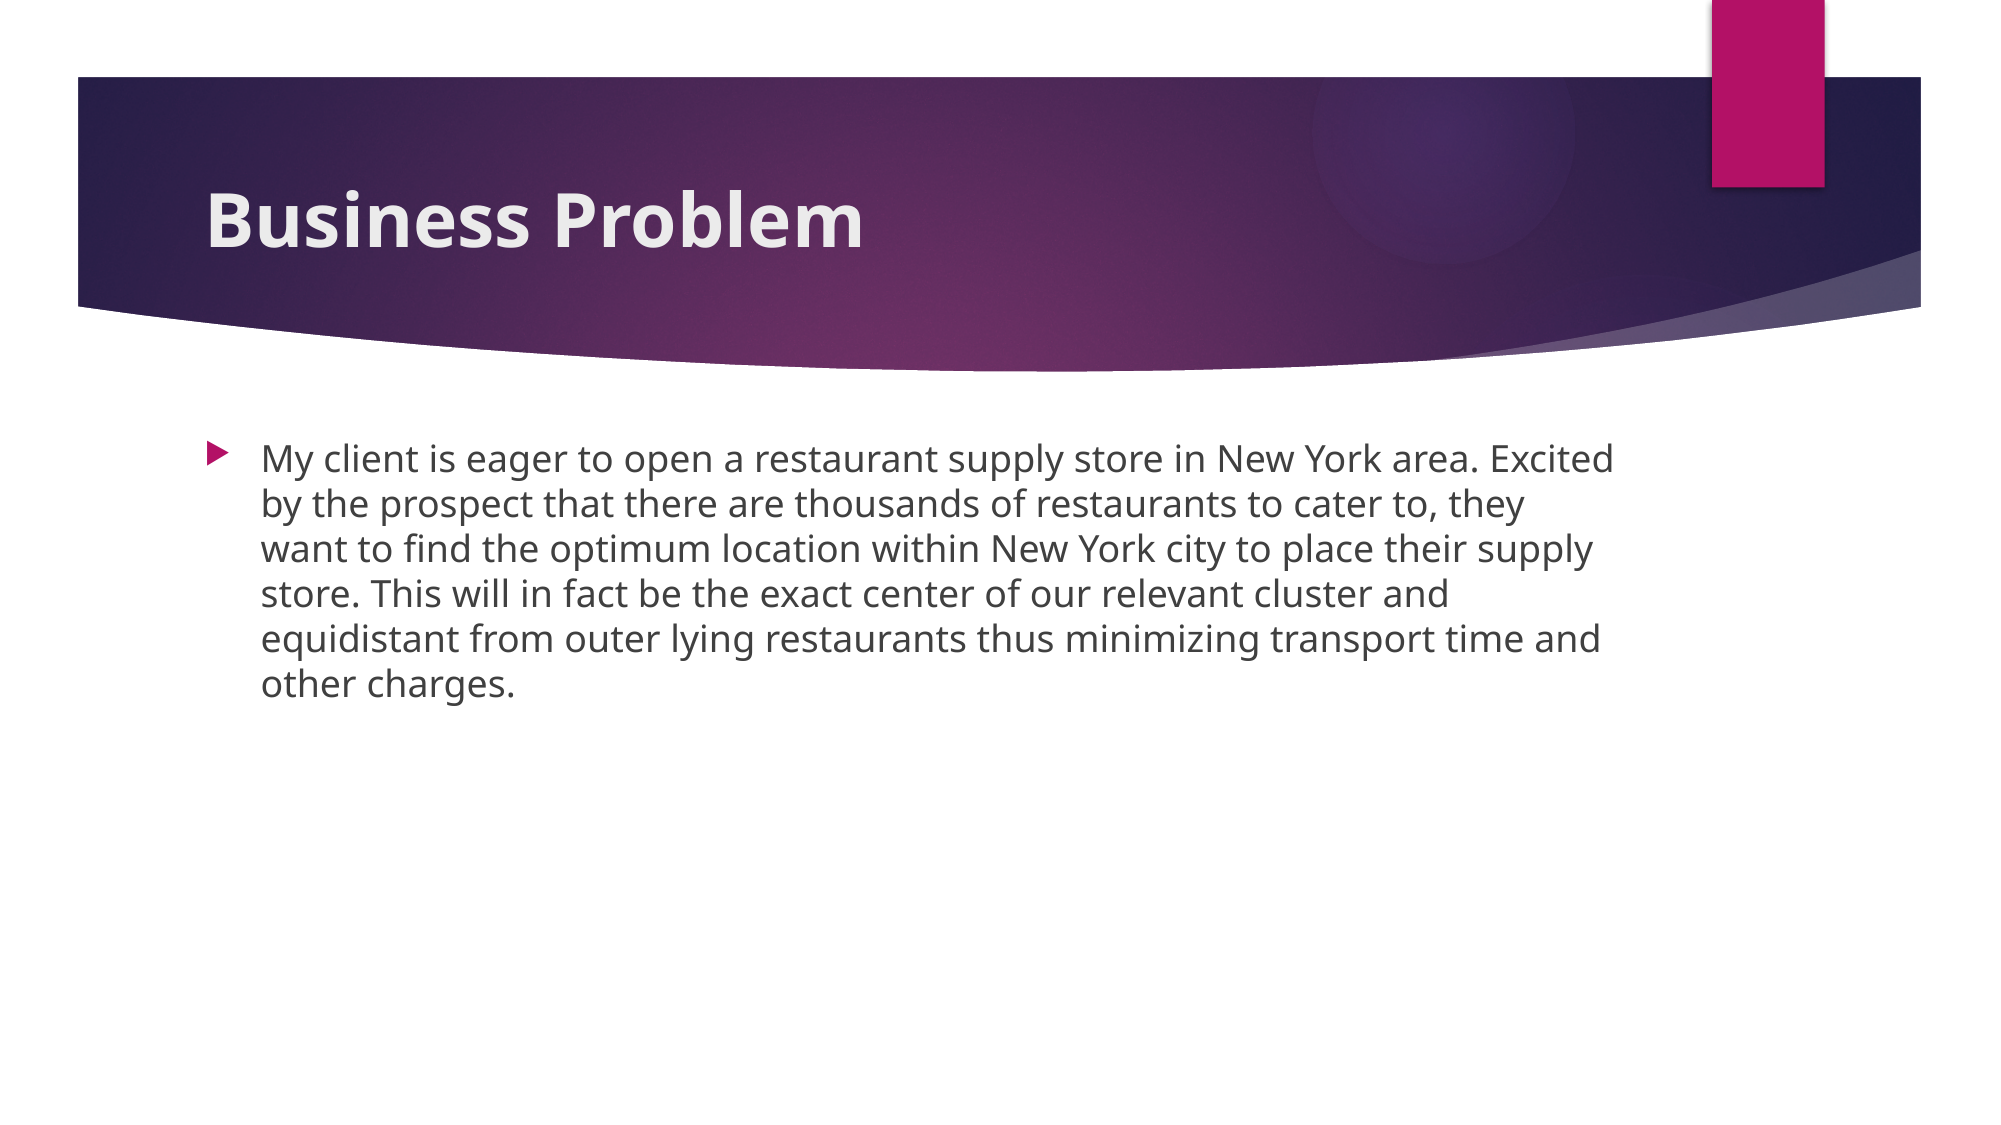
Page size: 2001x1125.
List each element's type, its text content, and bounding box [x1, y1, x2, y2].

title Business Problem [189, 159, 1627, 276]
list My client is eager to open a restaurant supply store in New York area. Excited by the prospect that there are thousands of restaurants to cater to, they want to find the optimum location within New York city to place their supply store. This will in fact be the exact center of our relevant cluster and equidistant from outer lying restaurants thus minimizing transport time and other charges. [189, 427, 1638, 988]
